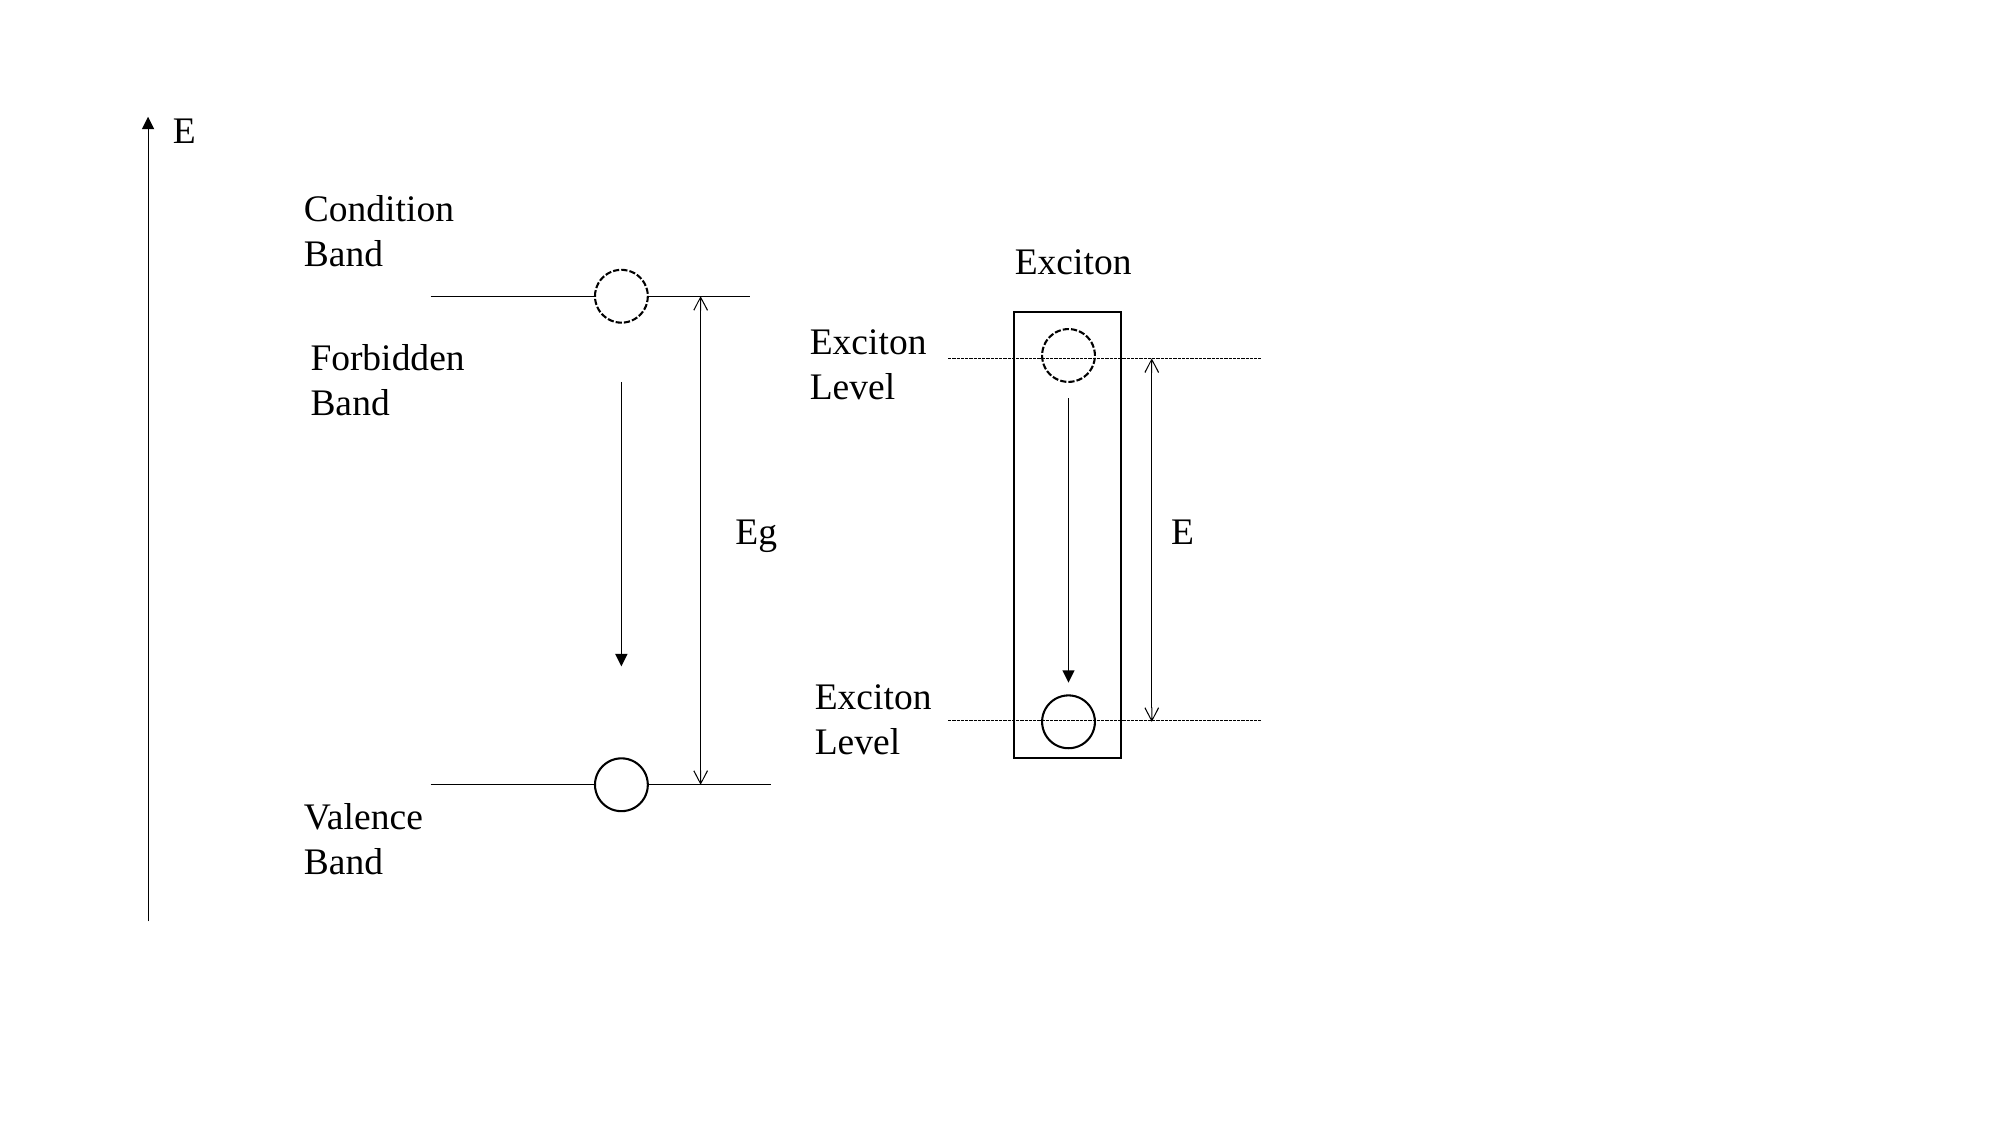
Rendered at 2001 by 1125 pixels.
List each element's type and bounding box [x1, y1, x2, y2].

text_box [148, 98, 1365, 922]
